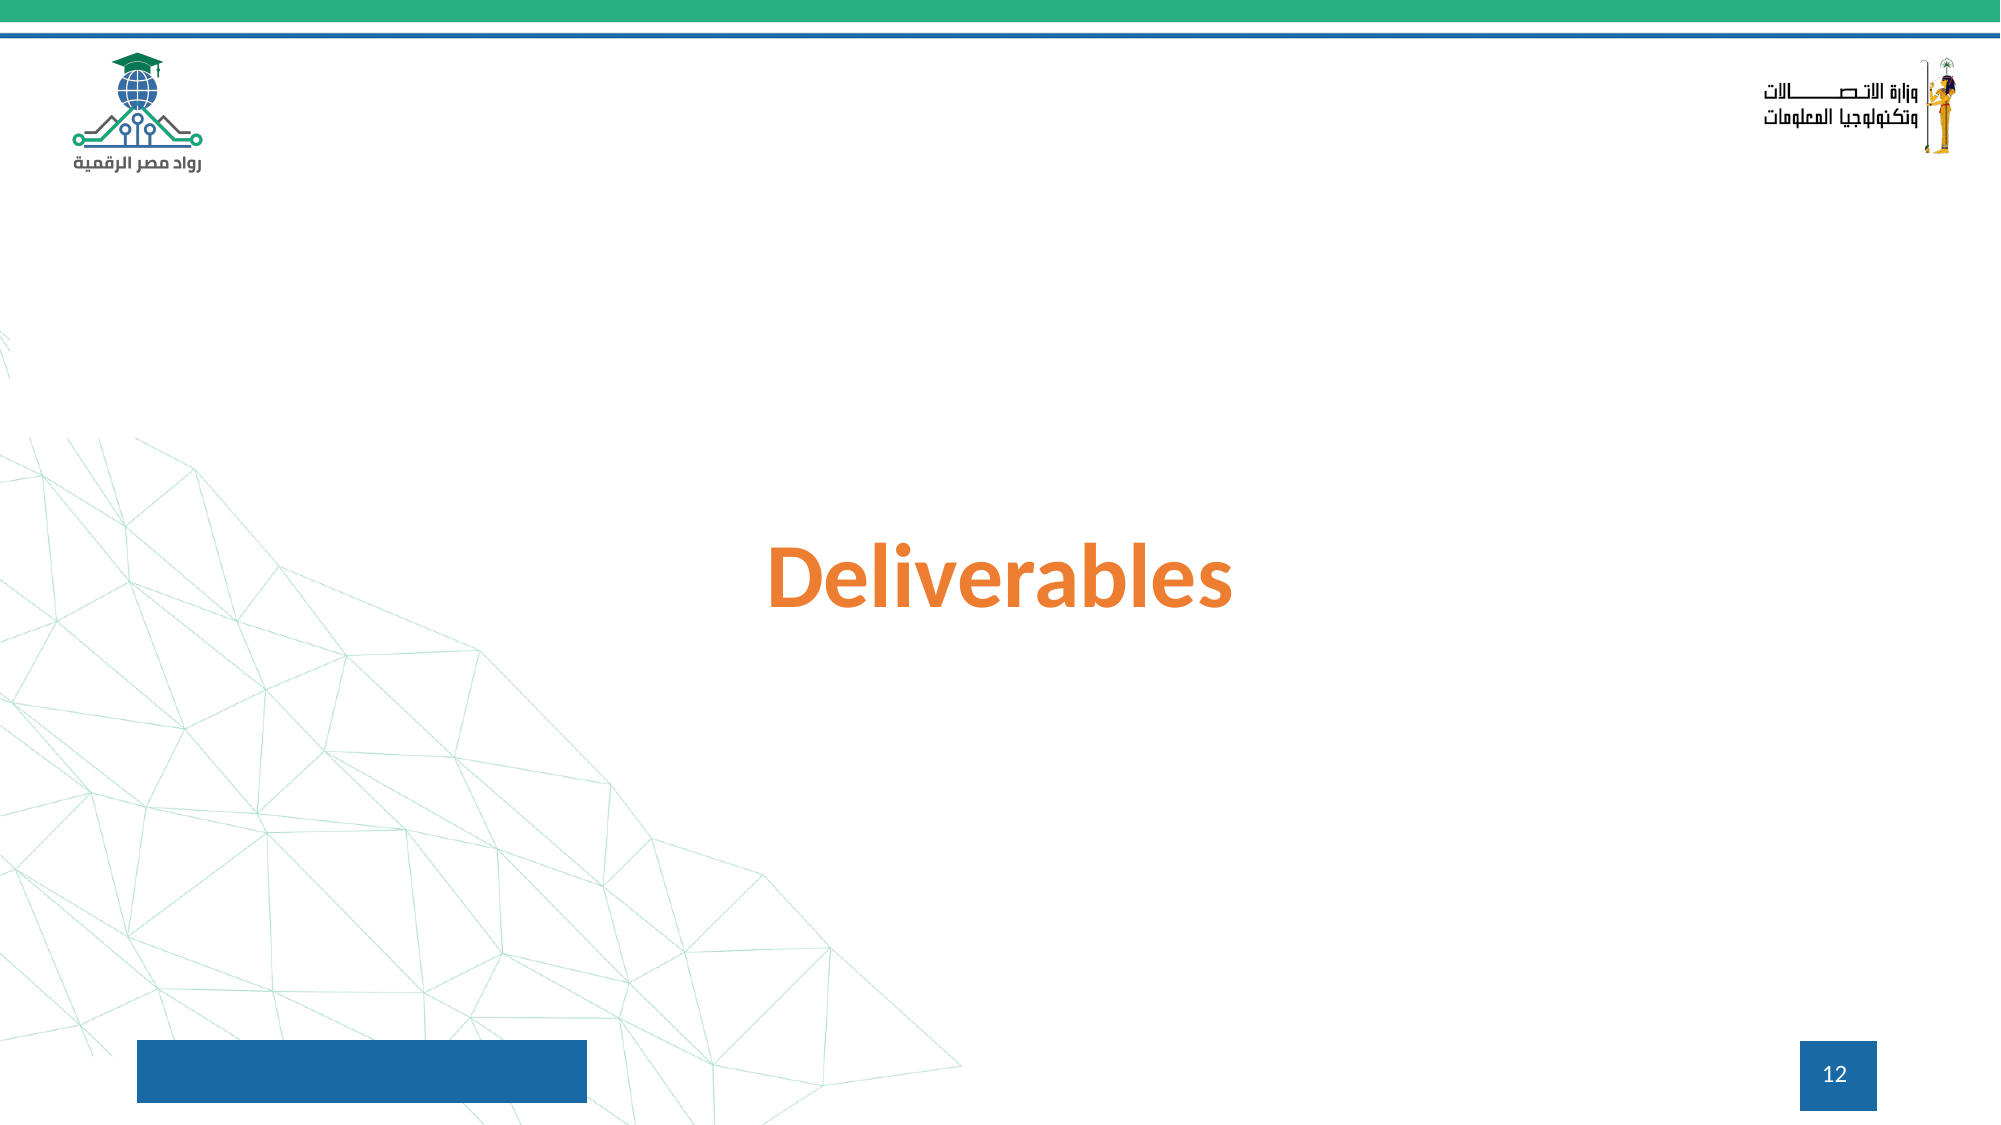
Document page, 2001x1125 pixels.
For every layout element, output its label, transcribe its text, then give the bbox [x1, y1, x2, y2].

title Deliverables [137, 453, 1863, 672]
picture [0, 0, 2000, 1125]
slide_number ‹#› [1412, 1042, 1863, 1103]
